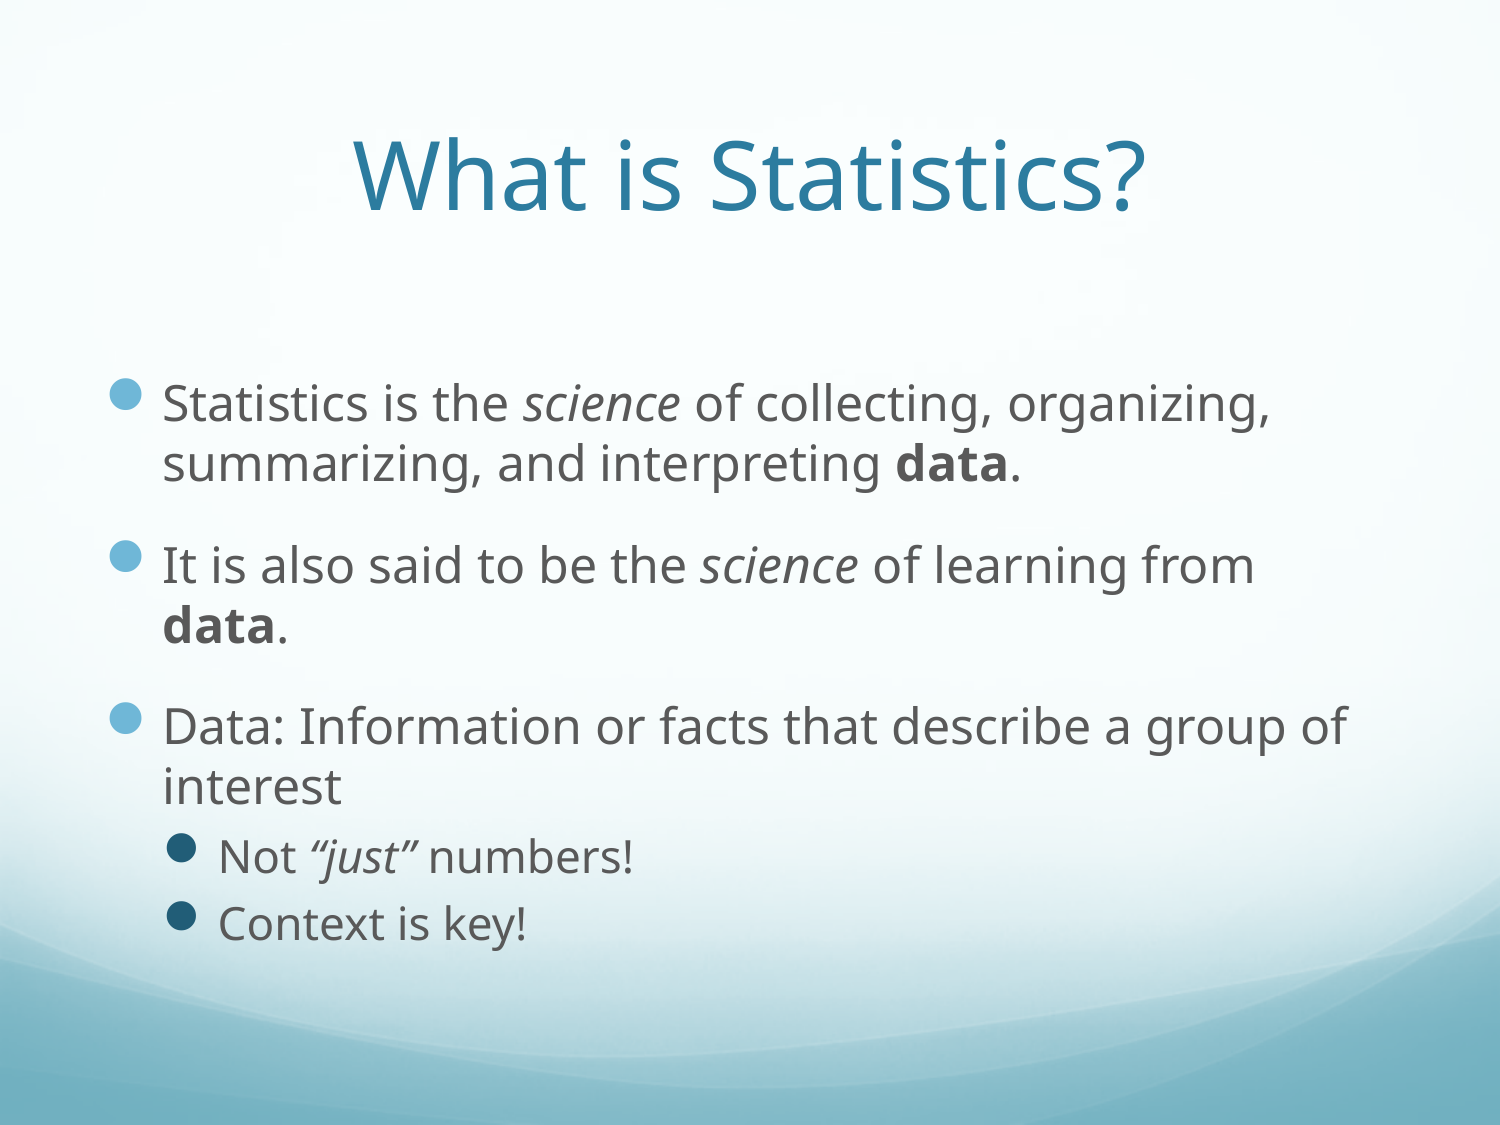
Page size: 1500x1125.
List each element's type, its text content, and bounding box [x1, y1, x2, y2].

list Statistics is the science of collecting, organizing, summarizing, and interpreting data. It is also said to be the science of learning from data. Data: Information or facts that describe a group of interest Not “just” numbers! Context is key! [90, 262, 1410, 975]
title What is Statistics? [90, 17, 1410, 237]
